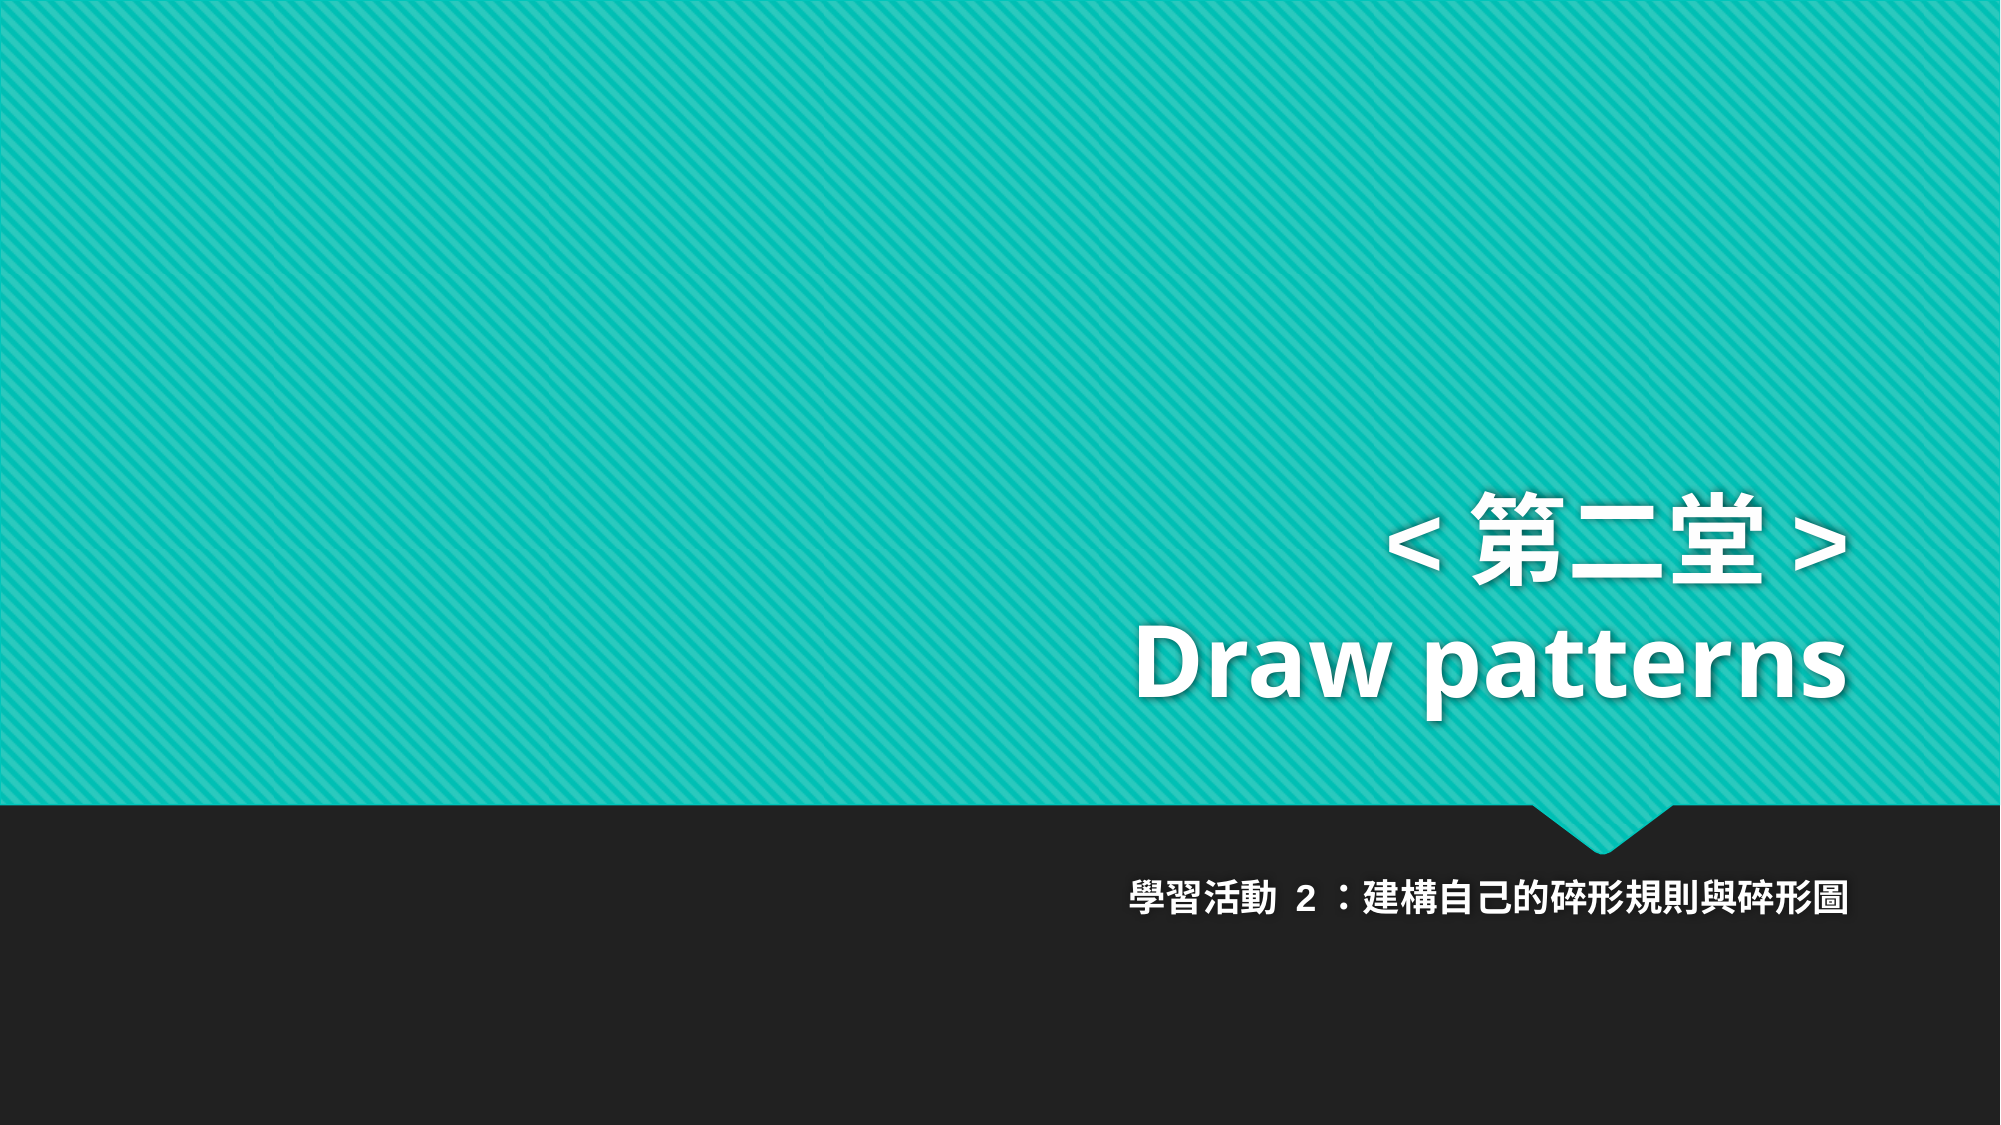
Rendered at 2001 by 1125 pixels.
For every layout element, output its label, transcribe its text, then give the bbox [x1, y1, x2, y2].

list 學習活動 2：建構自己的碎形規則與碎形圖 [132, 866, 1866, 938]
title <第二堂> Draw patterns [132, 484, 1866, 726]
